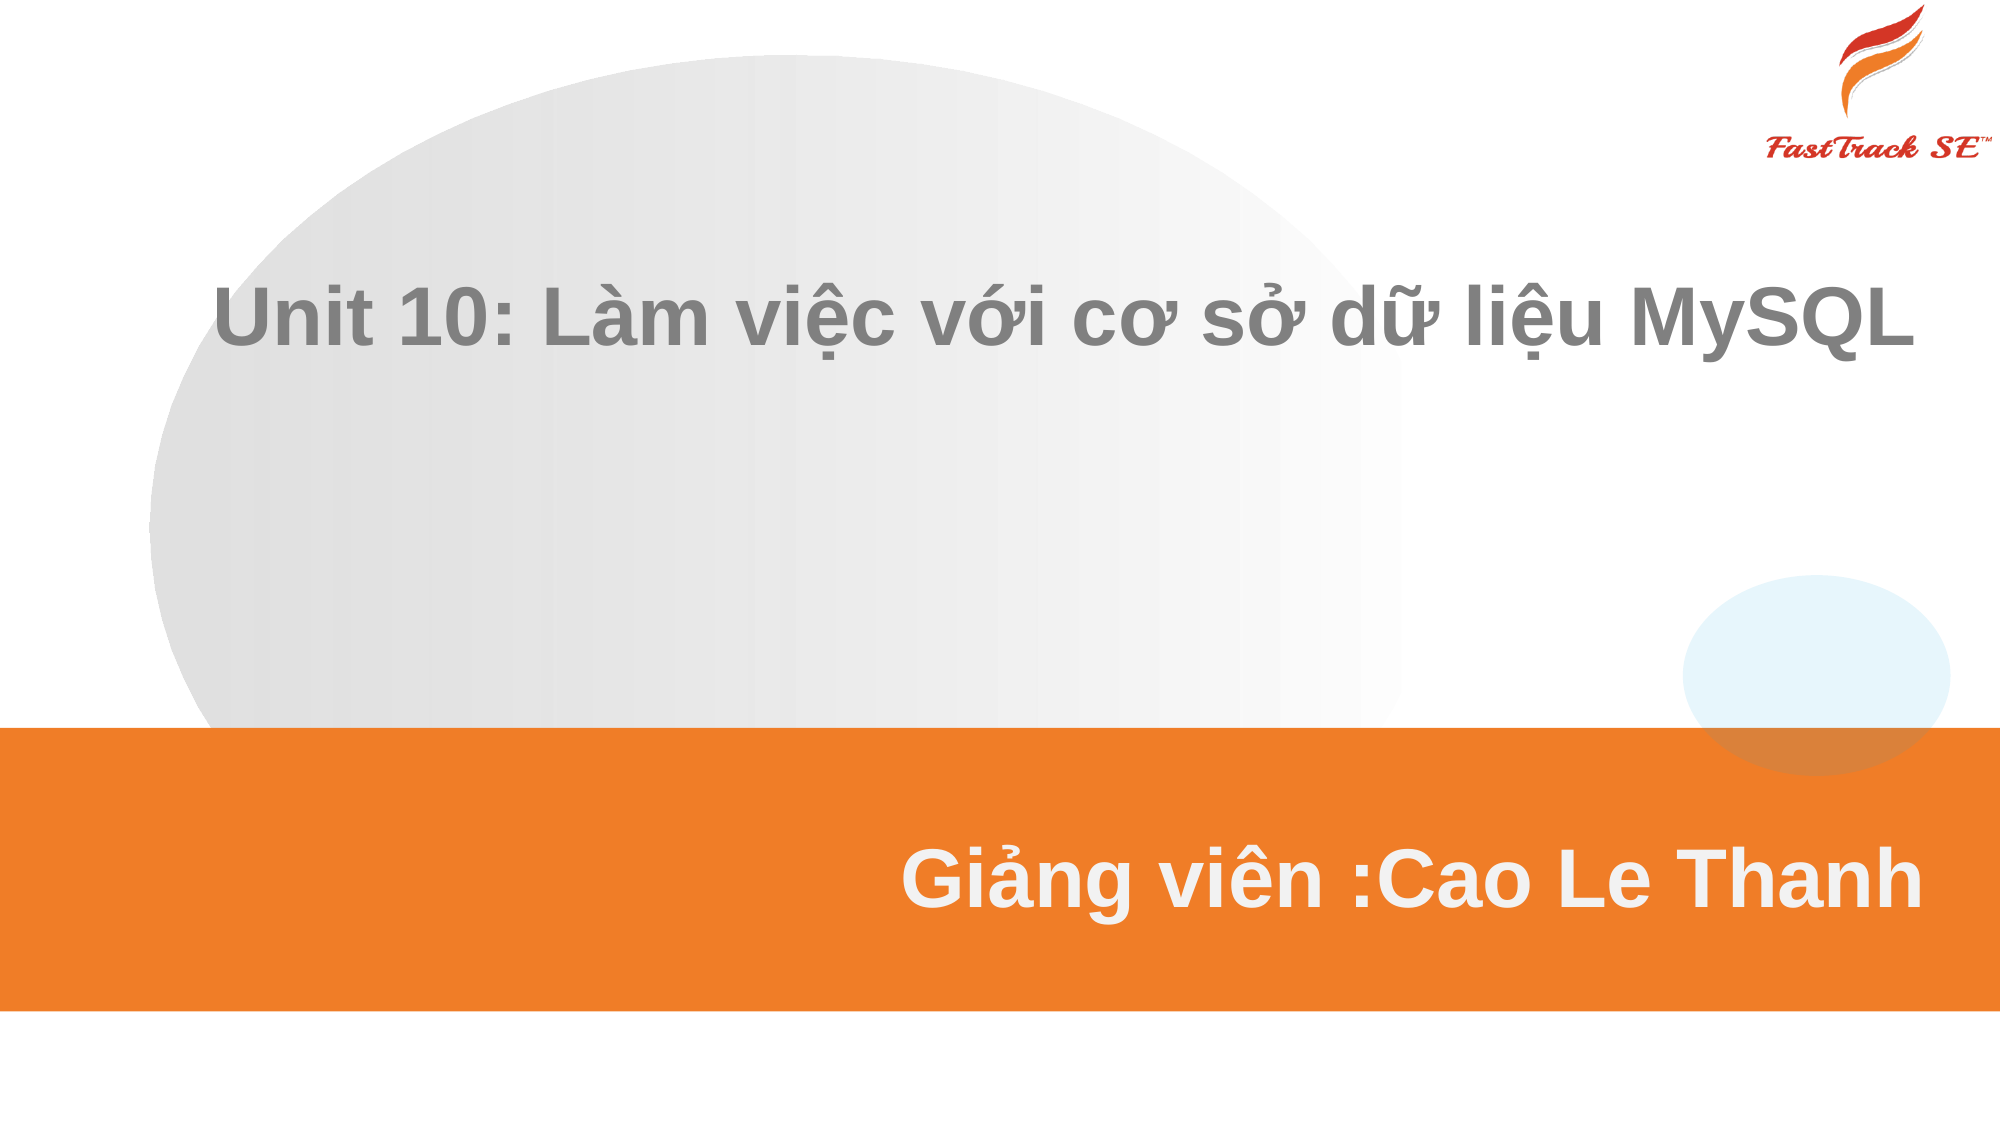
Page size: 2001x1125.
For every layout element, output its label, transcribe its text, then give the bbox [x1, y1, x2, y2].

picture [1749, 0, 2000, 175]
title Unit 10: Làm việc với cơ sở dữ liệu MySQL [94, 168, 1933, 456]
text_box Giảng viên :Cao Le Thanh [629, 730, 1942, 1018]
